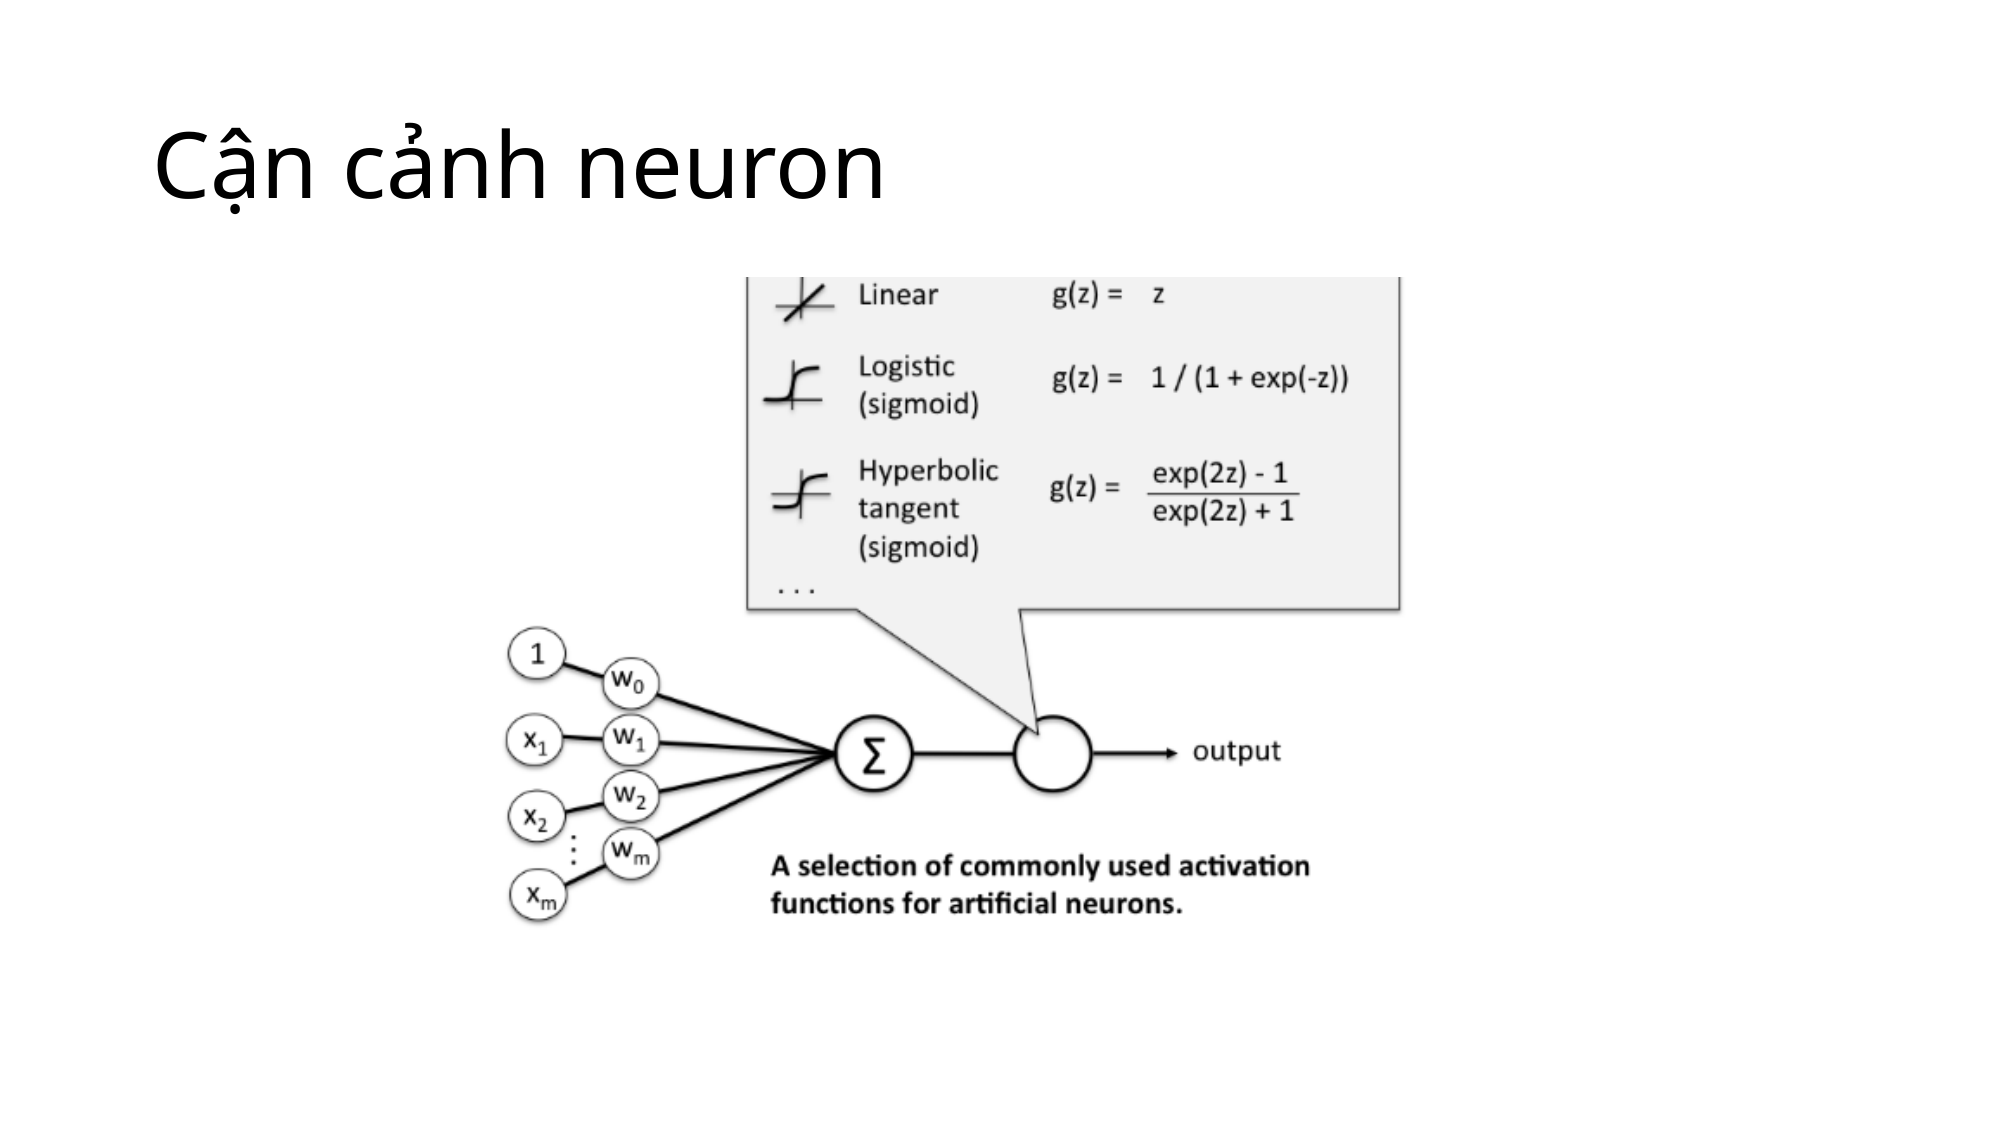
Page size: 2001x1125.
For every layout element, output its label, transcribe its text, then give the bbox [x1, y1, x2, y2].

title Cận cảnh neuron [137, 59, 1863, 278]
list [418, 277, 1706, 969]
